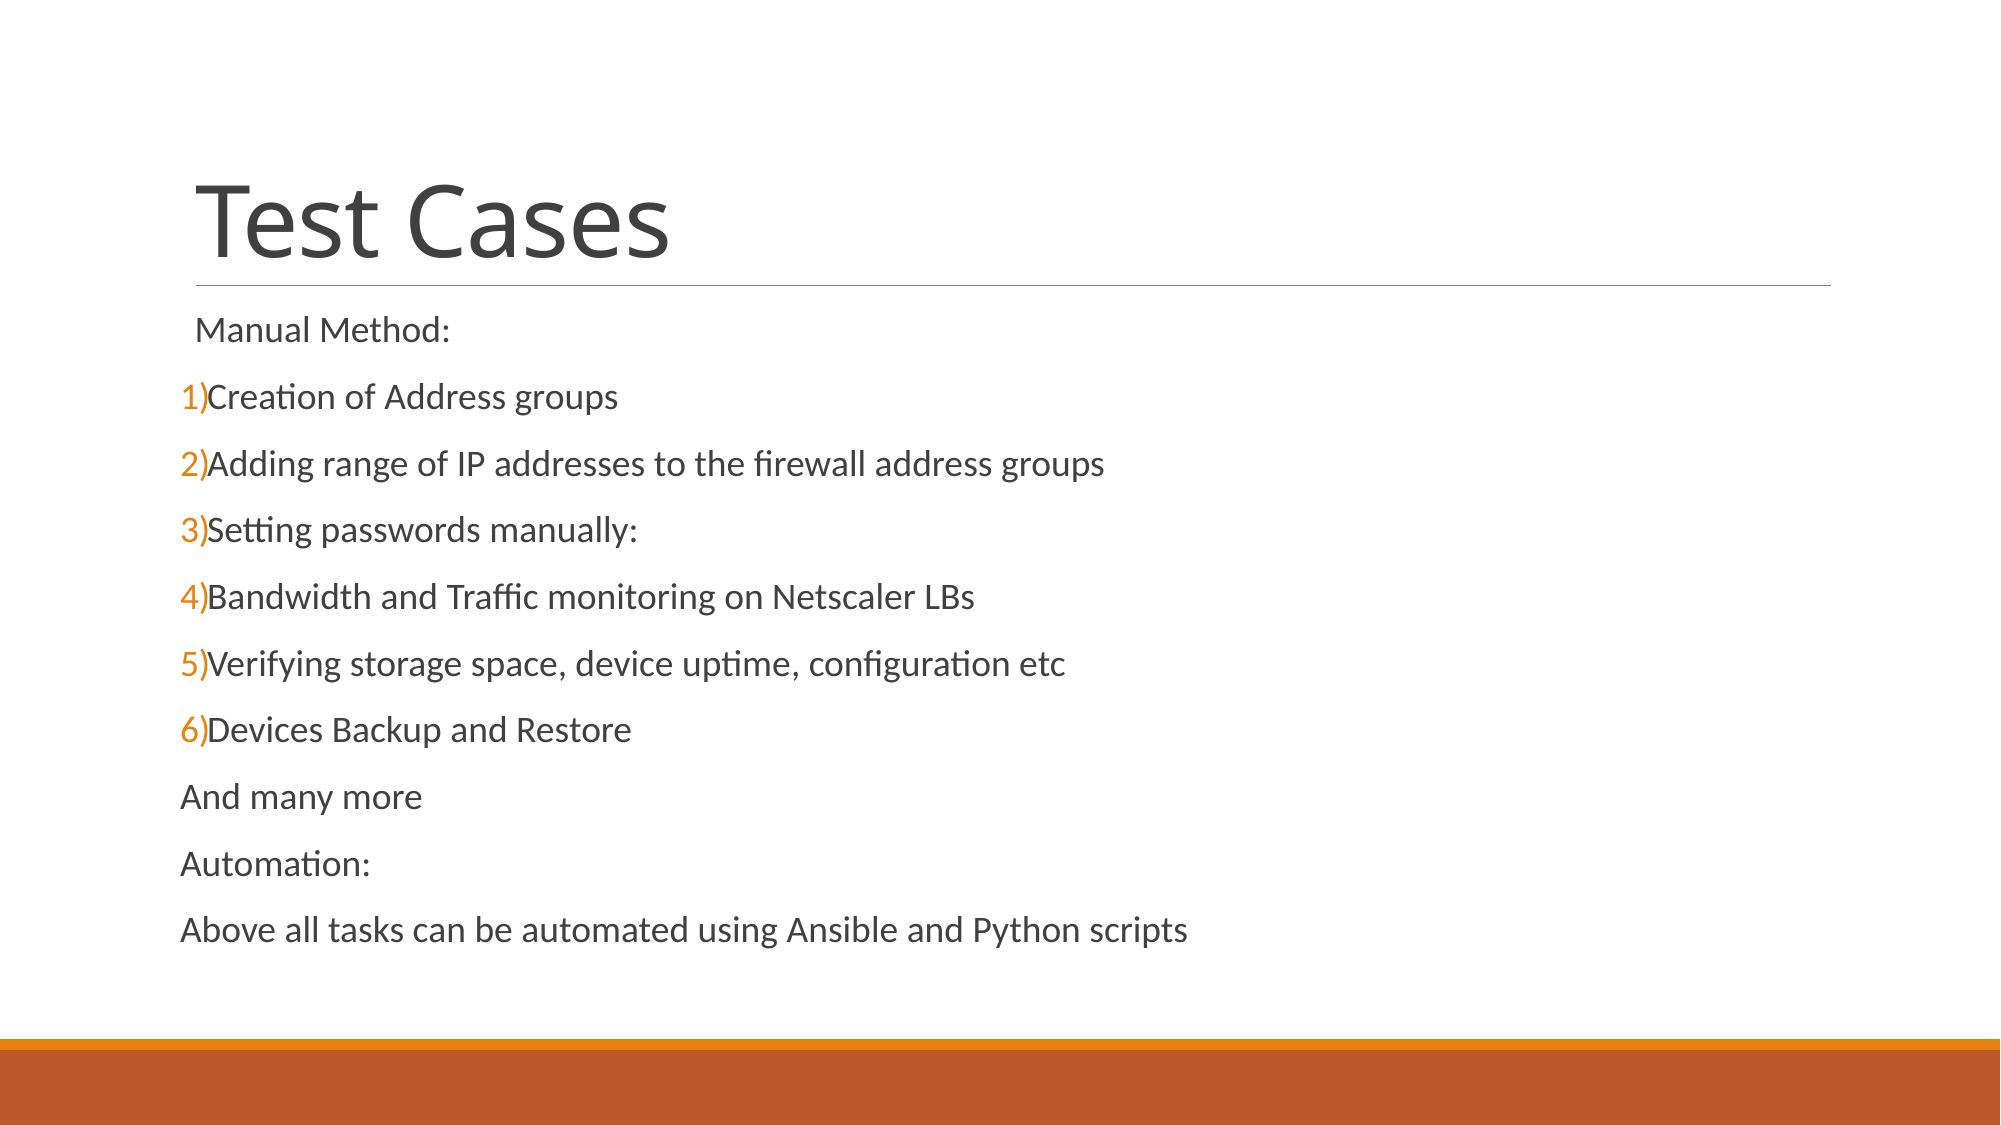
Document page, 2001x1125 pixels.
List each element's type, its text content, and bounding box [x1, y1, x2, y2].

title Test Cases [180, 47, 1830, 285]
list Manual Method: Creation of Address groups Adding range of IP addresses to the firewall address groups Setting passwords manually: Bandwidth and Traffic monitoring on Netscaler LBs Verifying storage space, device uptime, configuration etc Devices Backup and Restore And many more Automation: Above all tasks can be automated using Ansible and Python scripts [180, 302, 1830, 963]
